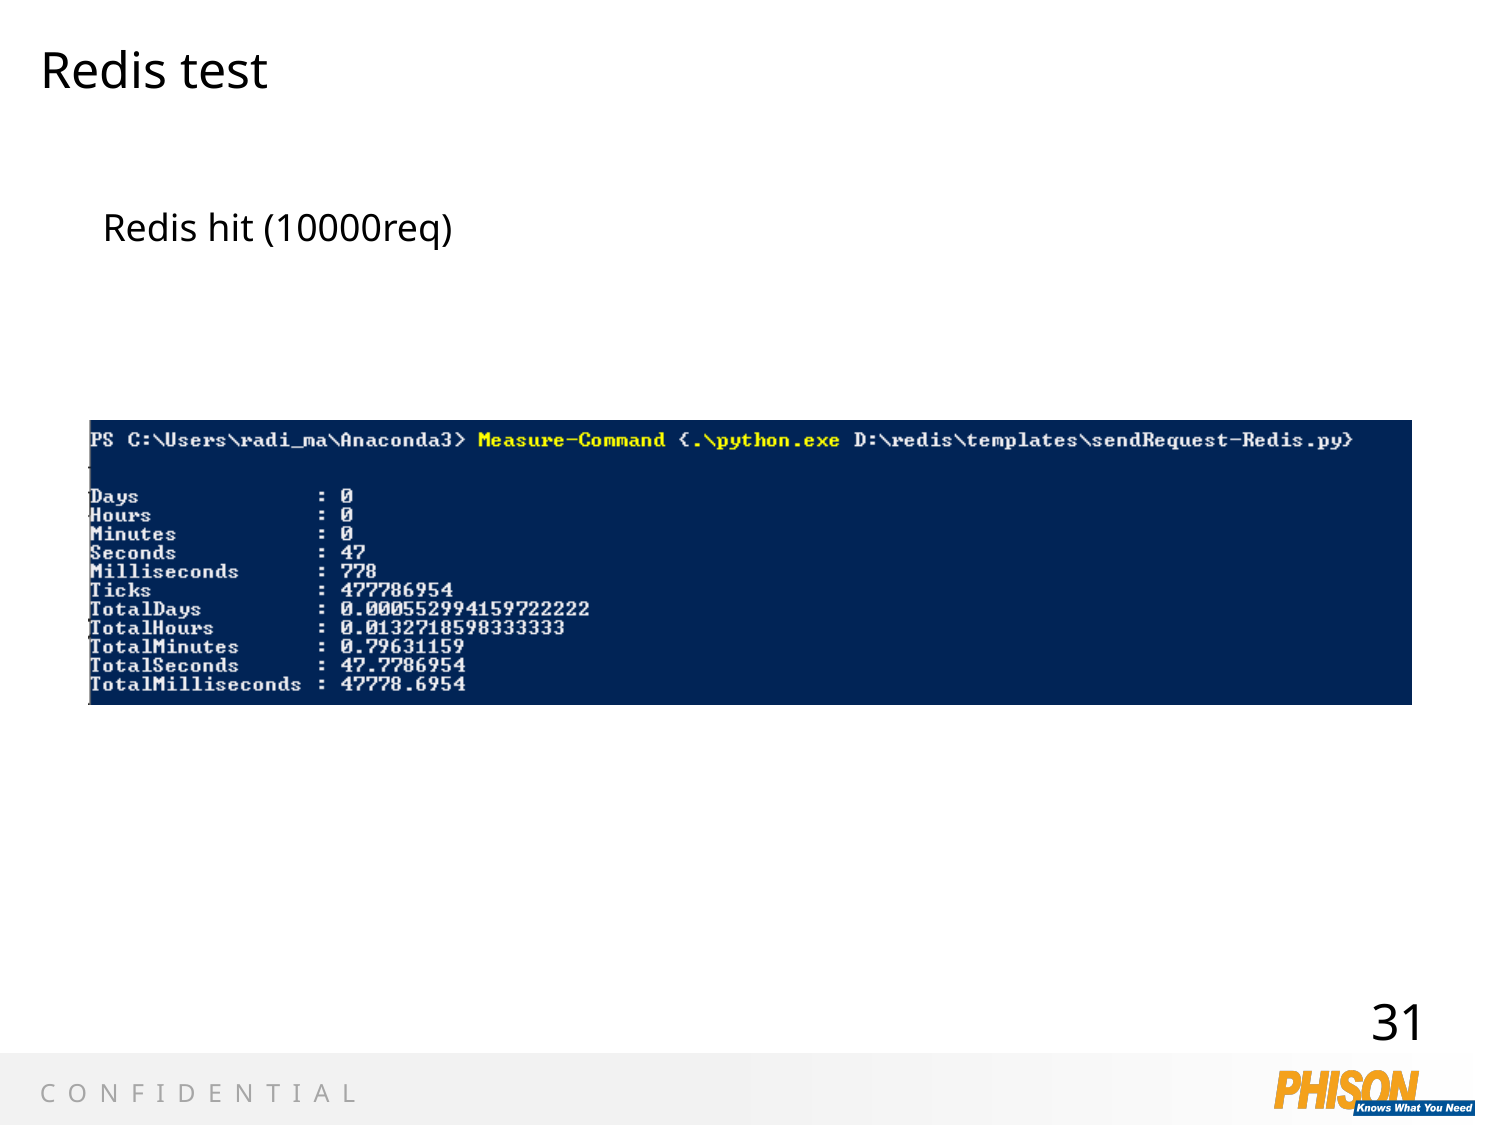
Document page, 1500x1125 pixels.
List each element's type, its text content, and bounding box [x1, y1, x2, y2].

title Redis test [25, 20, 1475, 125]
text_box Redis hit (10000req) [87, 196, 468, 256]
slide_number 31 [1105, 982, 1443, 1043]
picture [1274, 1070, 1475, 1116]
picture [88, 420, 1412, 705]
